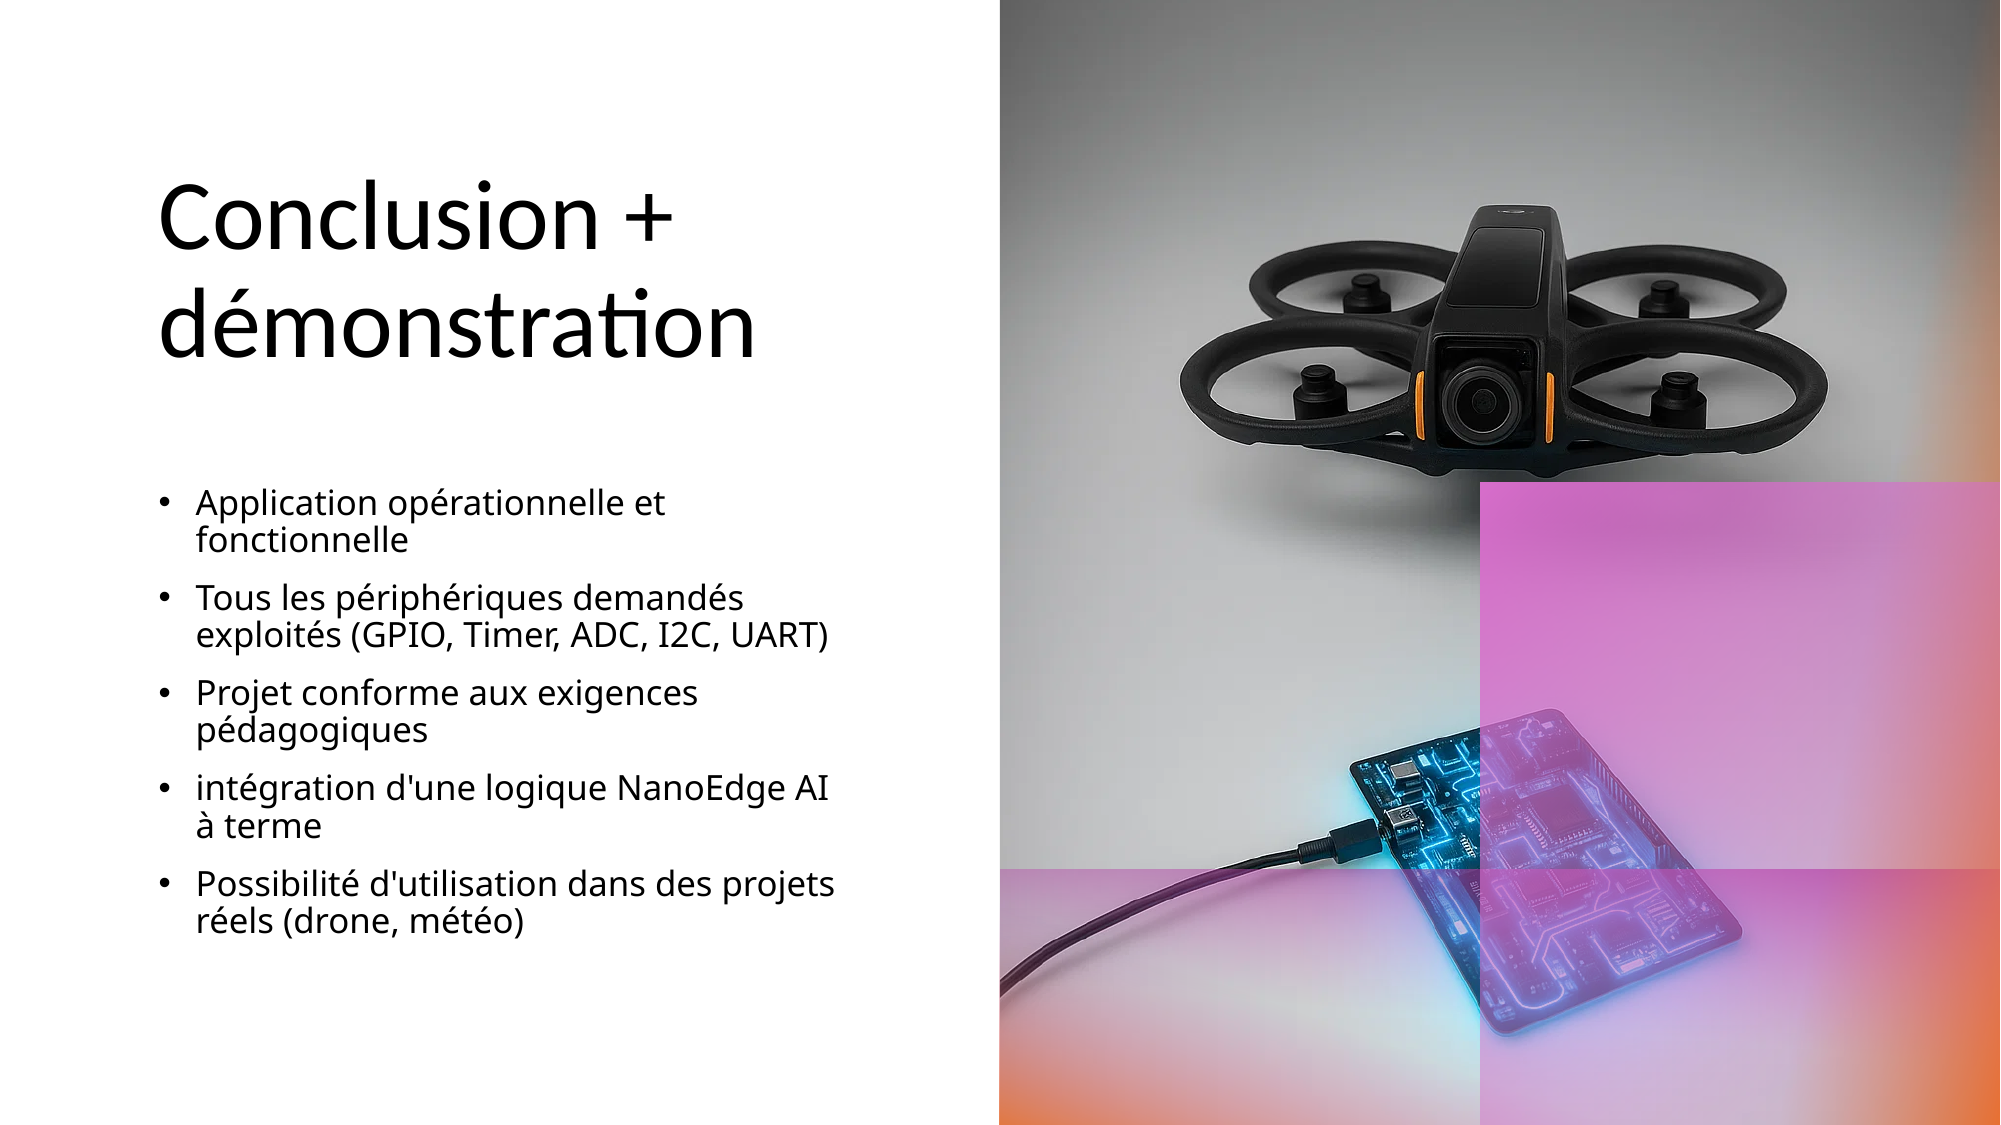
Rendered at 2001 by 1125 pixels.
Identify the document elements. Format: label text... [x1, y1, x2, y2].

list Application opérationnelle et fonctionnelle Tous les périphériques demandés exploités (GPIO, Timer, ADC, I2C, UART) Projet conforme aux exigences pédagogiques intégration d'une logique NanoEdge AI à terme Possibilité d'utilisation dans des projets réels (drone, météo) [143, 415, 624, 982]
text_box [624, 0, 999, 1125]
title Conclusion + démonstration [143, 121, 624, 387]
picture [999, 0, 2000, 1125]
